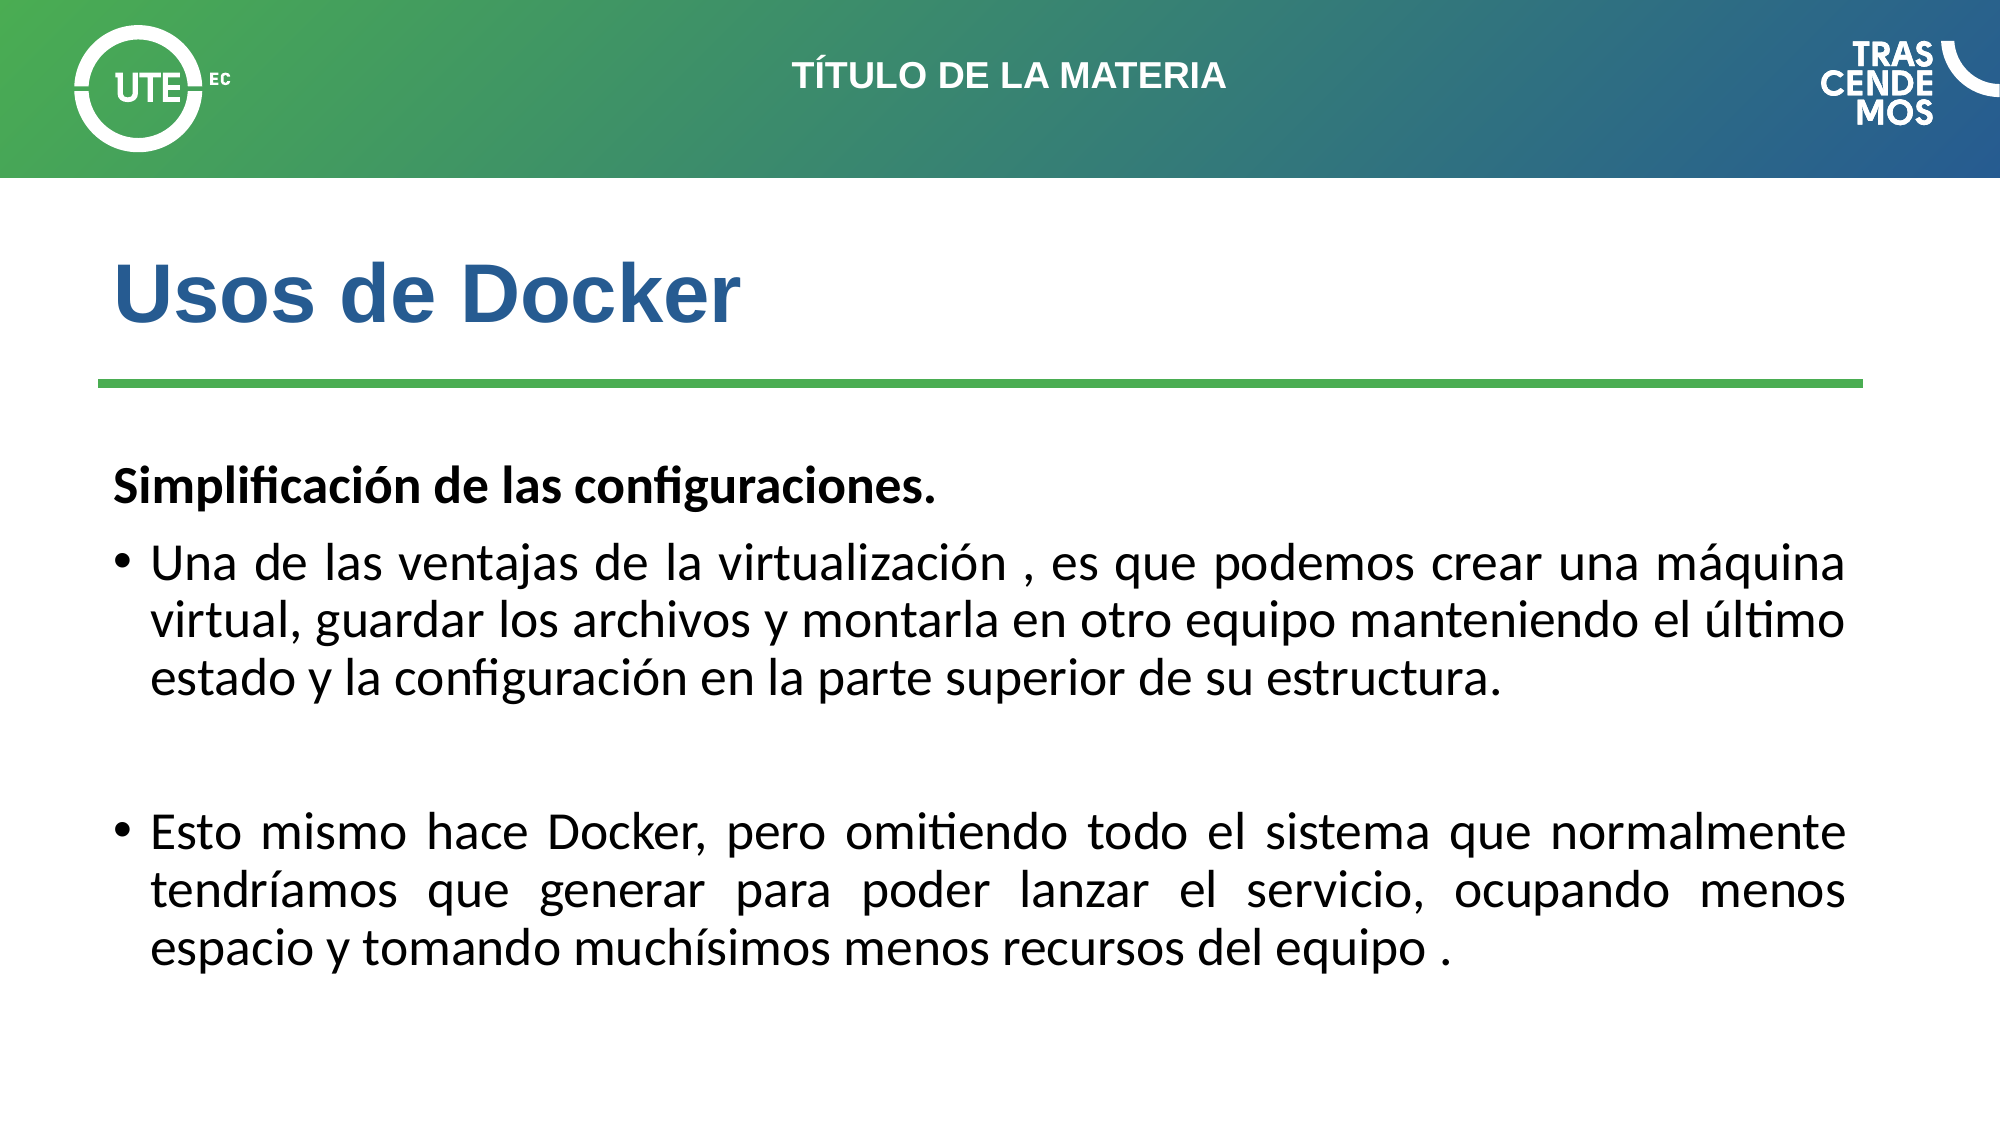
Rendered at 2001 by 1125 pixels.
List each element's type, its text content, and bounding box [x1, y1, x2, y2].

list Simplificación de las configuraciones. Una de las ventajas de la virtualización , es que podemos crear una máquina virtual, guardar los archivos y montarla en otro equipo manteniendo el último estado y la configuración en la parte superior de su estructura. Esto mismo hace Docker, pero omitiendo todo el sistema que normalmente tendríamos que generar para poder lanzar el servicio, ocupando menos espacio y tomando muchísimos menos recursos del equipo . [98, 449, 1863, 994]
title Usos de Docker [98, 207, 1863, 383]
